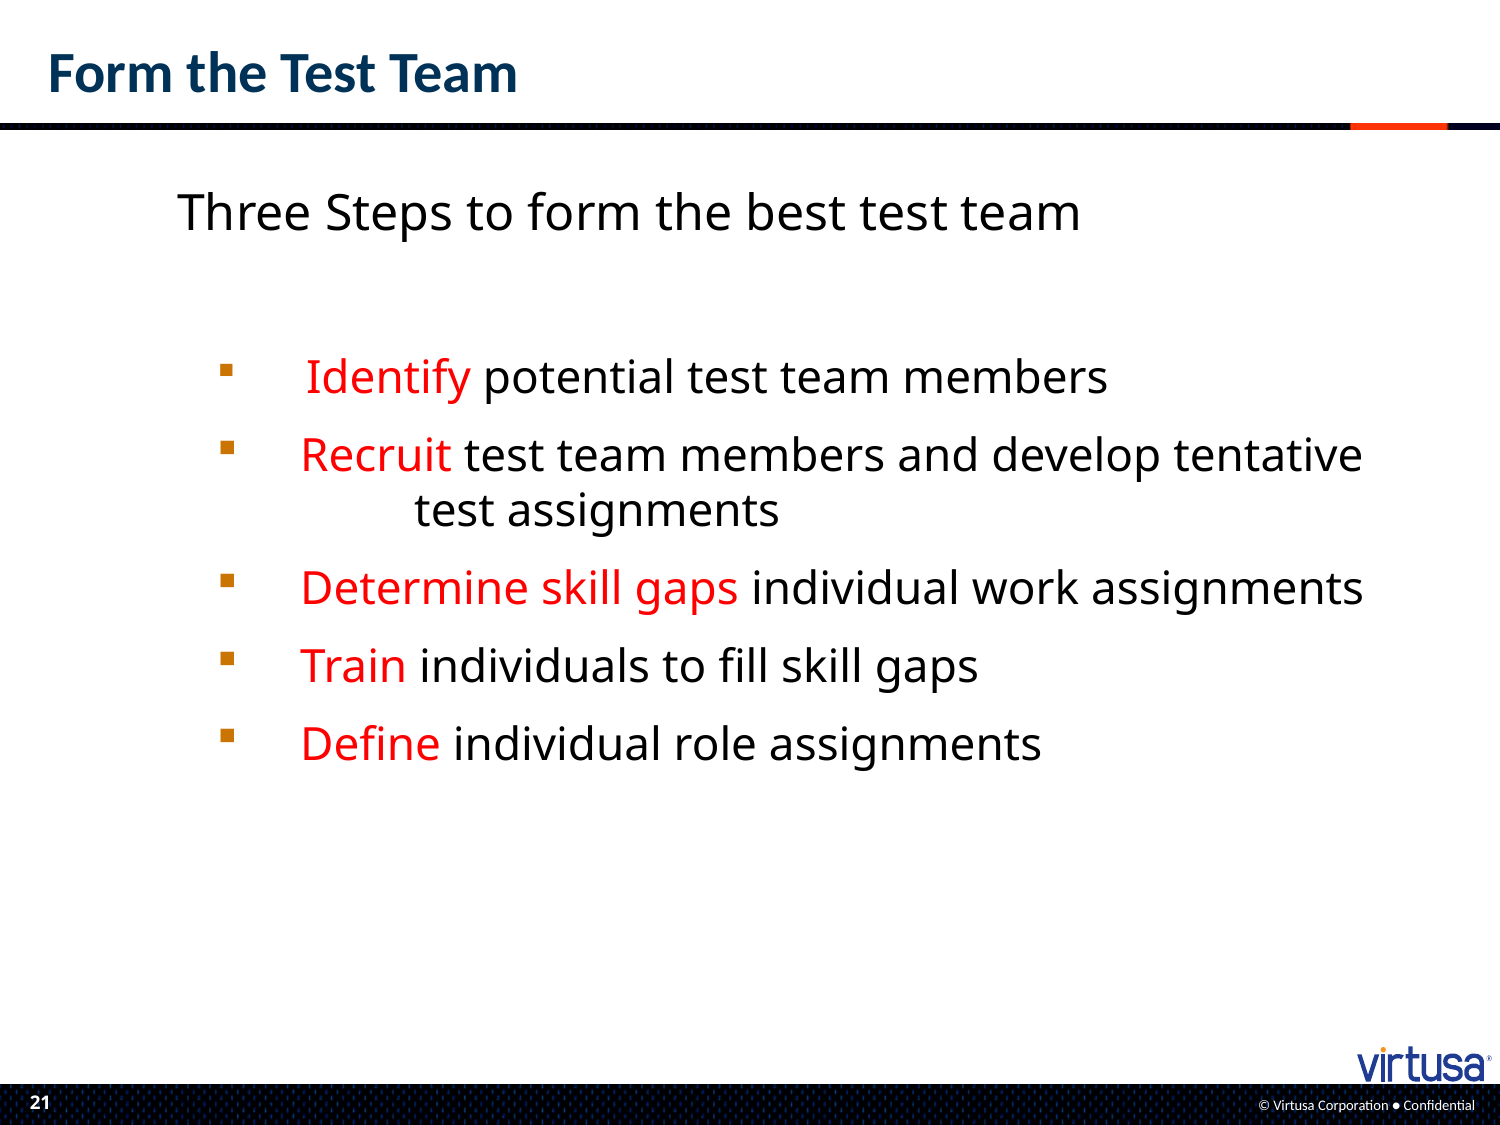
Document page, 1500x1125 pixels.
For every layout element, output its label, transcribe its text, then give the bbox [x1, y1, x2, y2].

picture [0, 123, 1500, 130]
text_box Three Steps to form the best test team Identify potential test team members Recruit test team members and develop tentative test assignments Determine skill gaps individual work assignments Train individuals to fill skill gaps Define individual role assignments [162, 172, 1450, 777]
title Form the Test Team [48, 16, 1454, 105]
slide_number 21 [1112, 1025, 1425, 1100]
picture [0, 1084, 1500, 1125]
